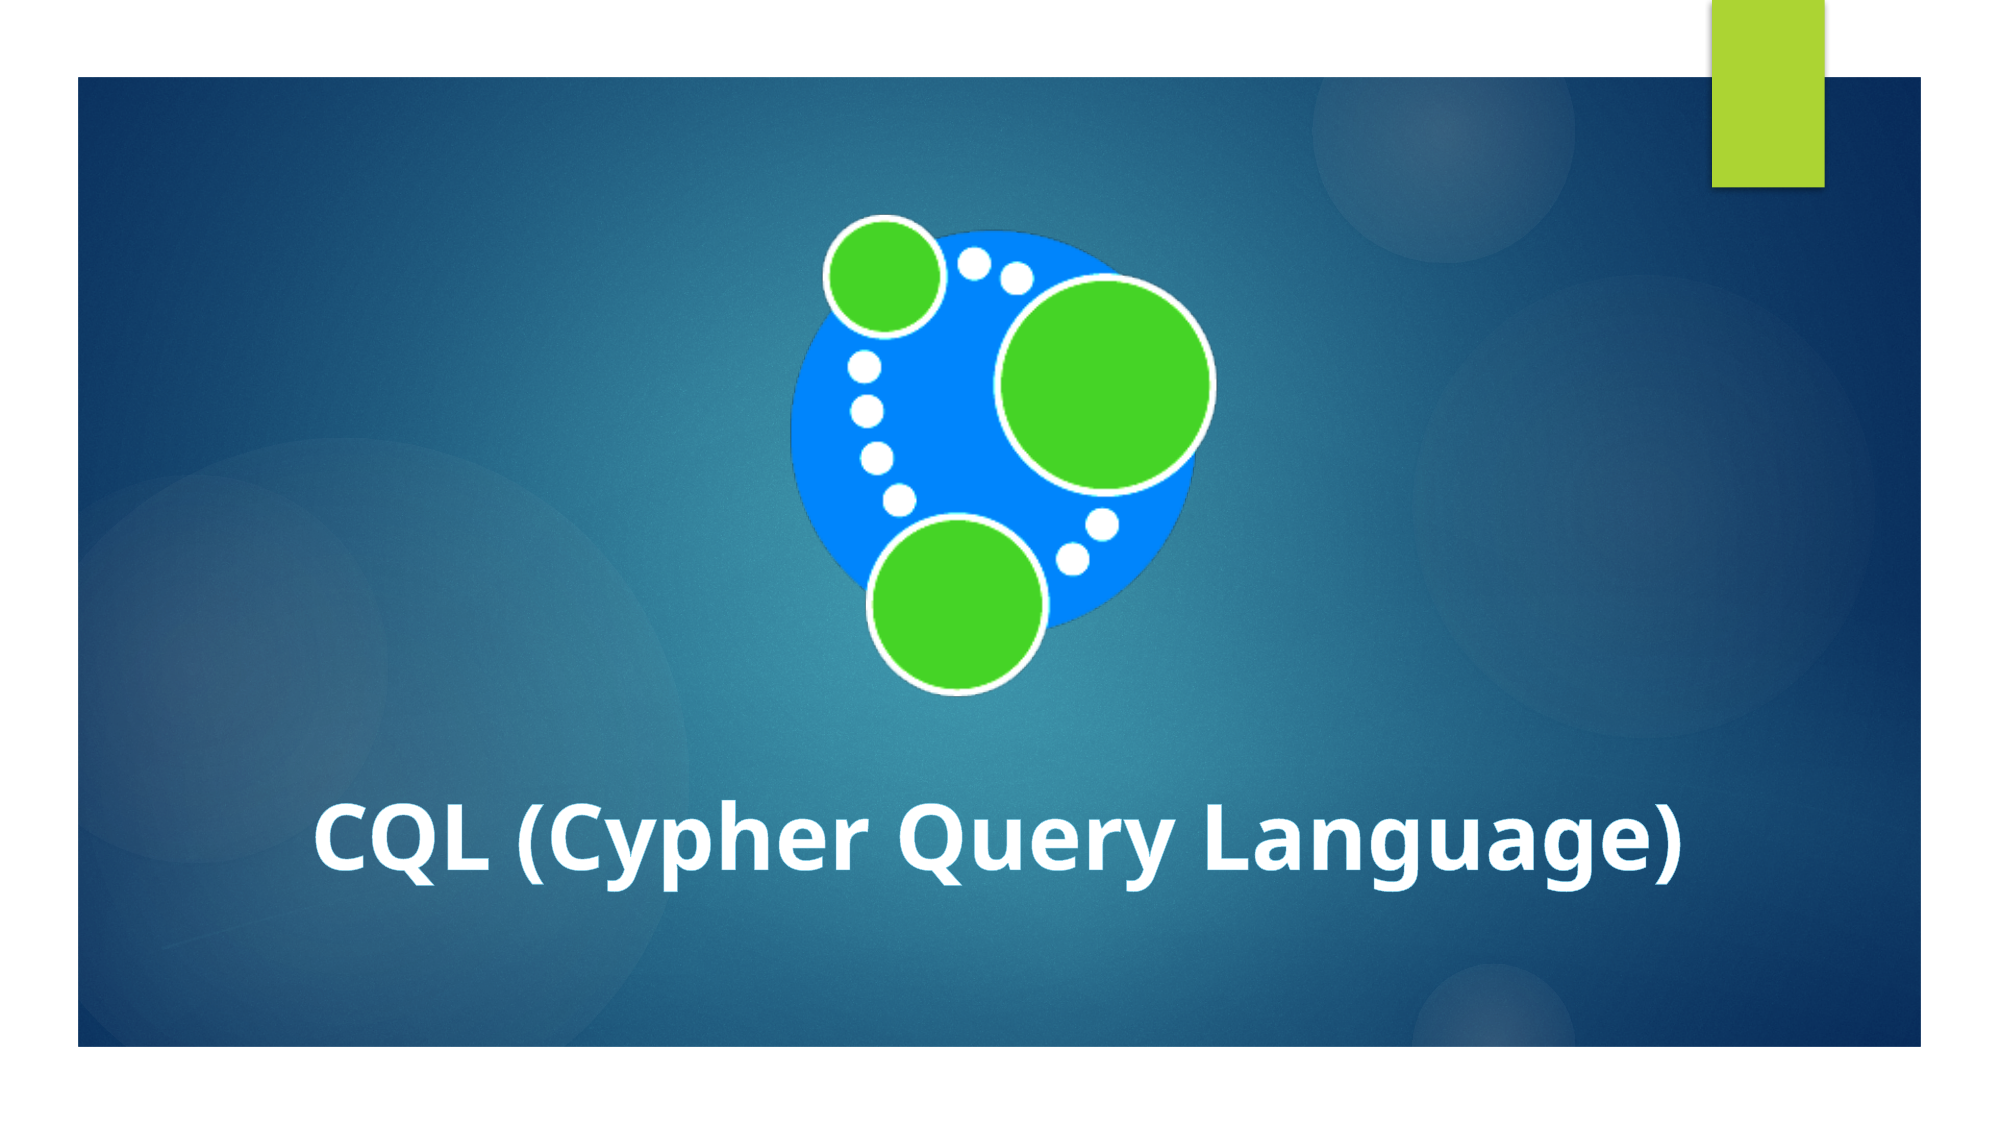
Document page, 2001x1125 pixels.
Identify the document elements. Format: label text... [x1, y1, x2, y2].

picture [752, 210, 1243, 702]
title CQL (Cypher Query Language) [227, 700, 1768, 896]
